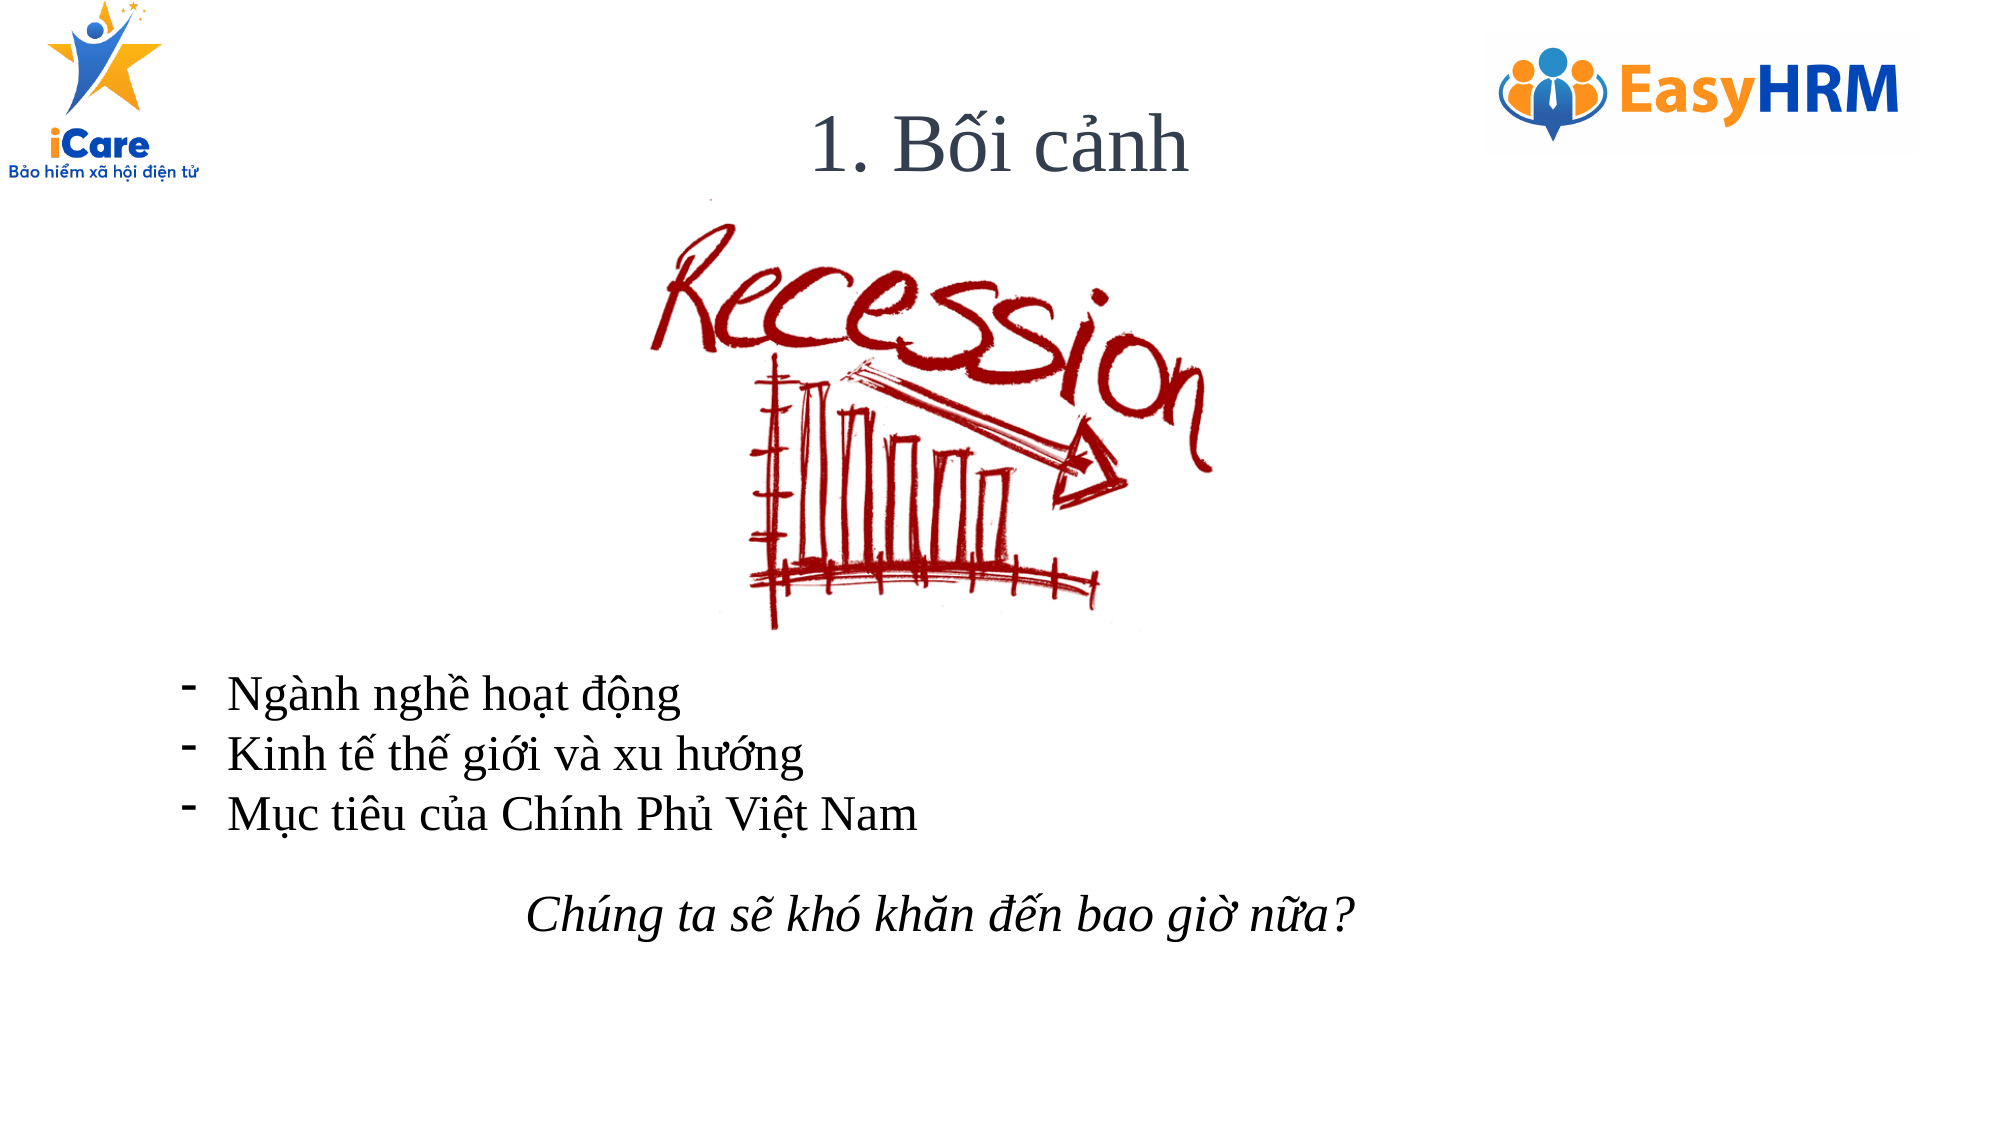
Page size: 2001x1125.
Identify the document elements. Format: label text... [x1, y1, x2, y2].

picture [536, 196, 1321, 633]
picture [1484, 32, 1918, 155]
text_box Ngành nghề hoạt động Kinh tế thế giới và xu hướng Mục tiêu của Chính Phủ Việt Nam [165, 653, 2000, 909]
text_box Chúng ta sẽ khó khăn đến bao giờ nữa? [510, 871, 1773, 949]
title 1. Bối cảnh [249, 55, 1750, 197]
picture [0, 0, 216, 185]
